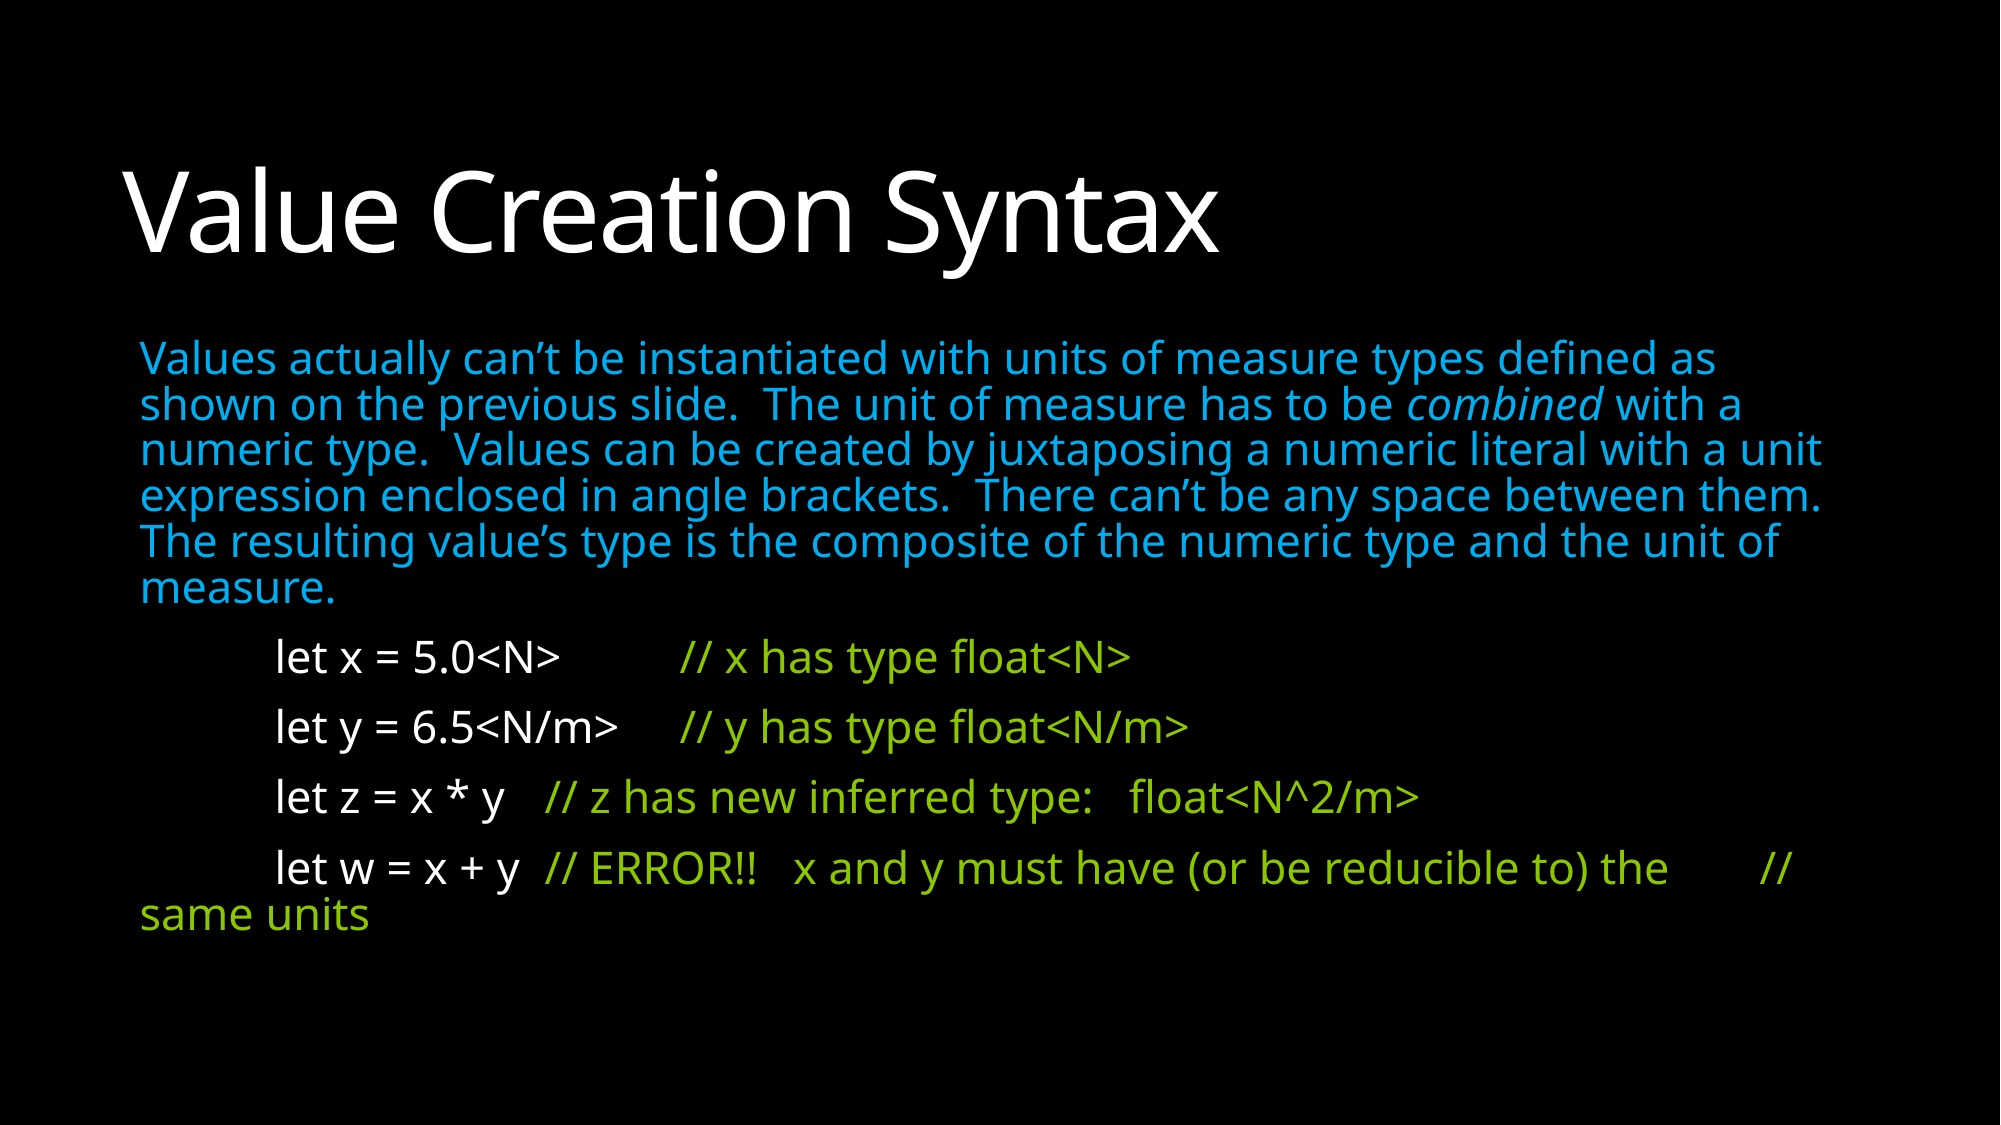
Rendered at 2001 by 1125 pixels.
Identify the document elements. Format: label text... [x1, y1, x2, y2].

title Value Creation Syntax [107, 81, 1875, 354]
list Values actually can’t be instantiated with units of measure types defined as shown on the previous slide. The unit of measure has to be combined with a numeric type. Values can be created by juxtaposing a numeric literal with a unit expression enclosed in angle brackets. There can’t be any space between them. The resulting value’s type is the composite of the numeric type and the unit of measure. let x = 5.0<N> // x has type float<N> let y = 6.5<N/m> // y has type float<N/m> let z = x * y // z has new inferred type: float<N^2/m> let w = x + y // ERROR!! x and y must have (or be reducible to) the // same units [111, 329, 1876, 948]
